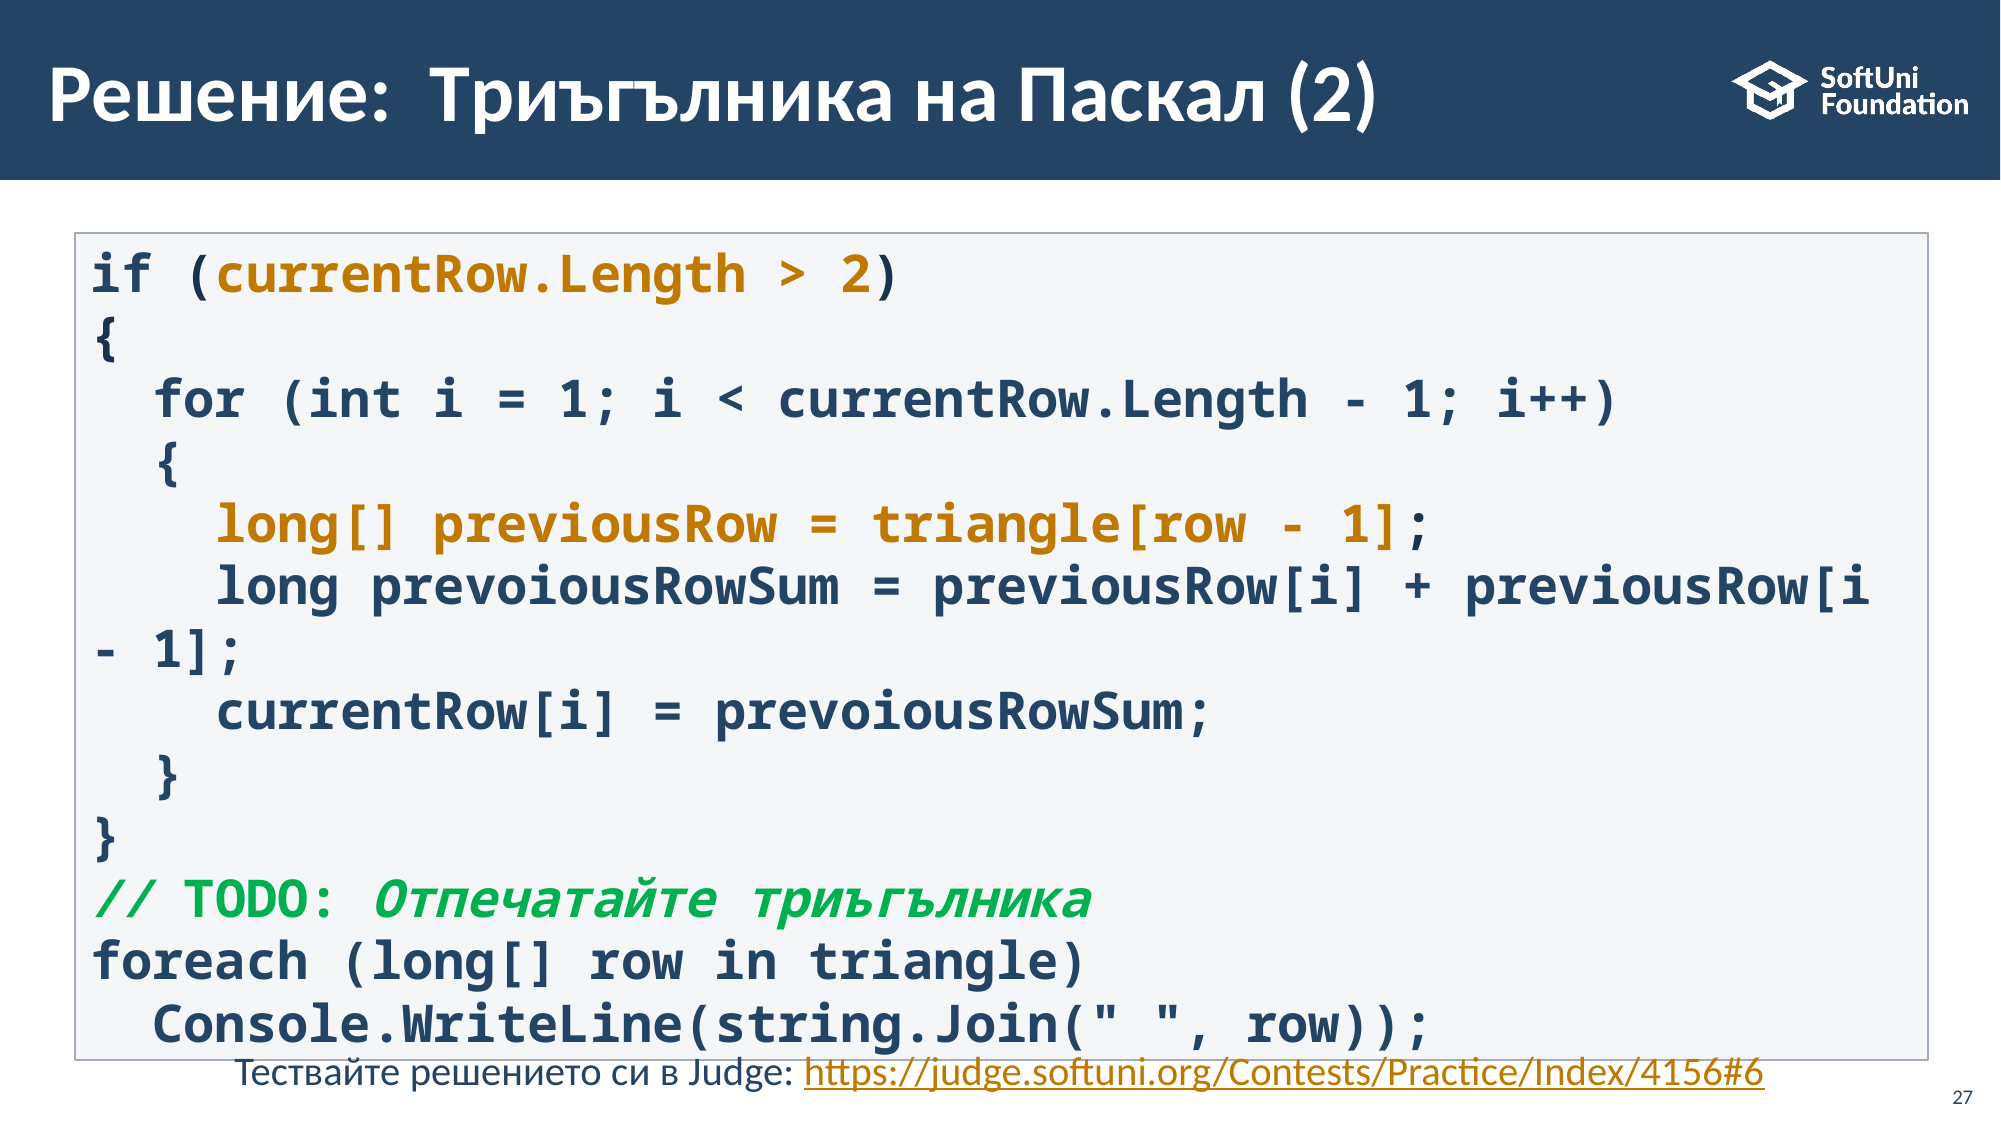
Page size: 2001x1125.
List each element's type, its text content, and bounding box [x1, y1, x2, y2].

picture [1731, 60, 1968, 120]
text_box if (currentRow.Length > 2) { for (int i = 1; i < currentRow.Length - 1; i++) { long[] previousRow = triangle[row - 1]; long prevoiousRowSum = previousRow[i] + previousRow[i - 1]; currentRow[i] = prevoiousRowSum; } } // TODO: Отпечатайте триъгълника foreach (long[] row in triangle) Console.WriteLine(string.Join(" ", row)); [75, 232, 1929, 1061]
text_box 27 [1927, 1067, 1989, 1117]
title Решение: Tриъгълника на Паскал (2) [31, 16, 1711, 162]
text_box Тествайте решението си в Judge: https://judge.softuni.org/Contests/Practice/Index/4156#6 [131, 1036, 1869, 1101]
